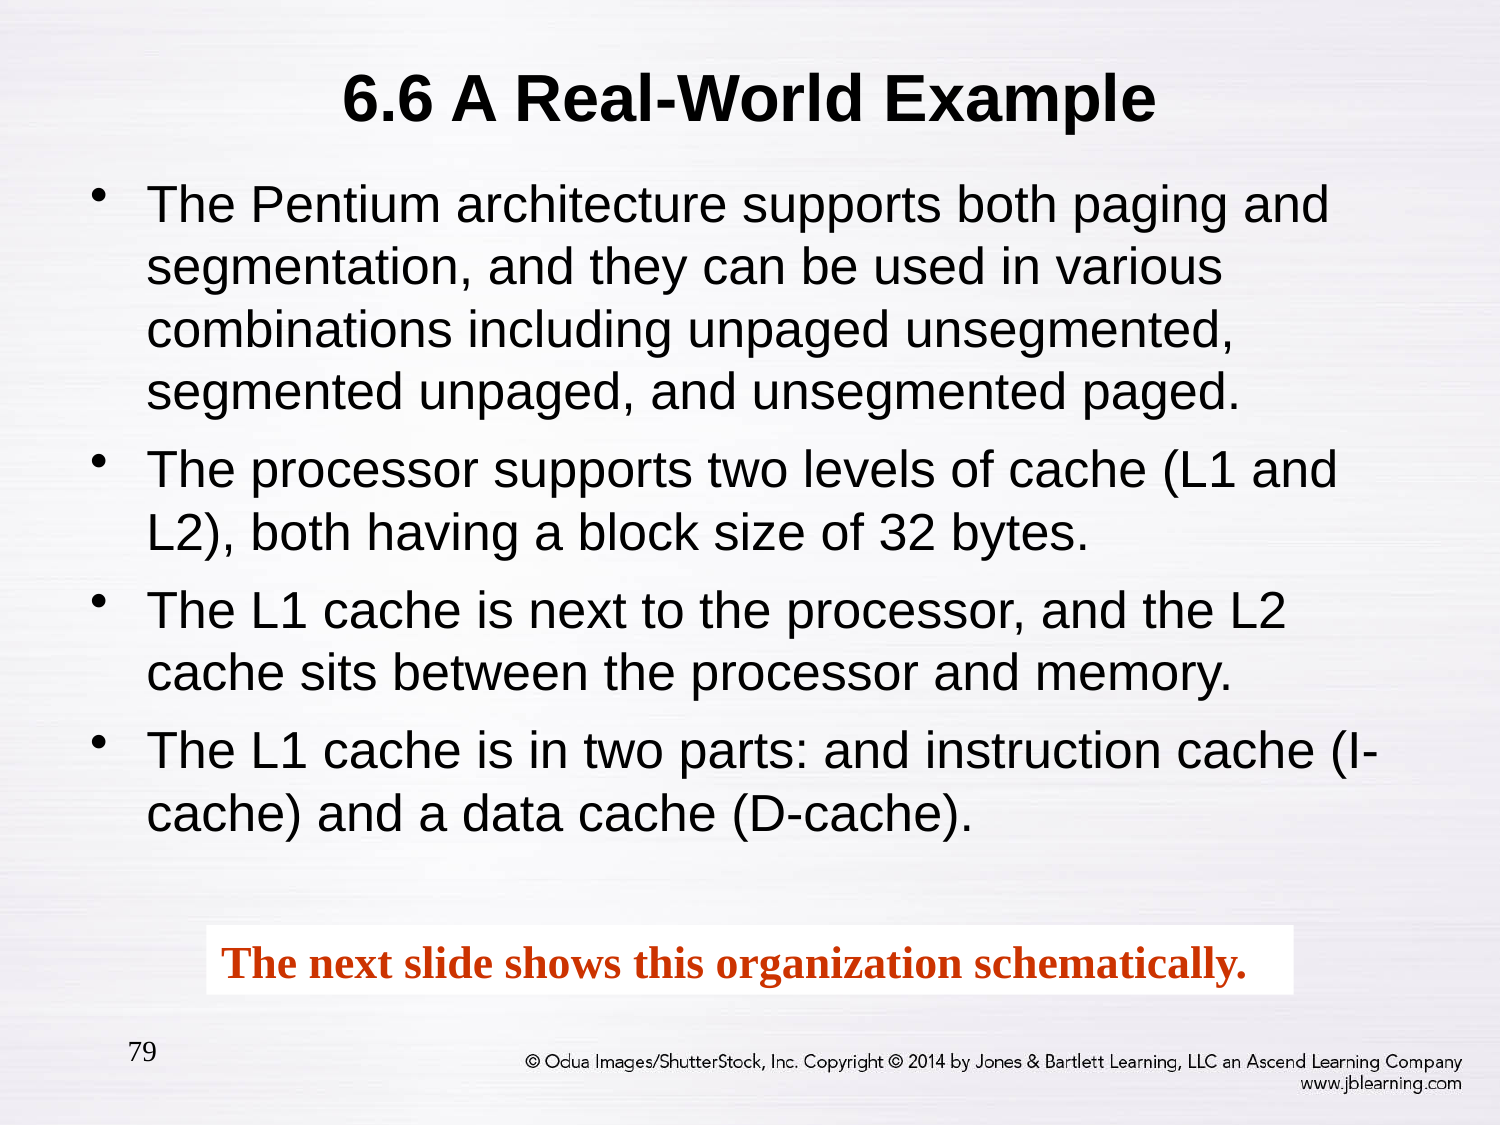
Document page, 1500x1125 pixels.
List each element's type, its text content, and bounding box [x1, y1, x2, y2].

slide_number 79 [112, 1025, 425, 1100]
list The Pentium architecture supports both paging and segmentation, and they can be used in various combinations including unpaged unsegmented, segmented unpaged, and unsegmented paged. The processor supports two levels of cache (L1 and L2), both having a block size of 32 bytes. The L1 cache is next to the processor, and the L2 cache sits between the processor and memory. The L1 cache is in two parts: and instruction cache (I-cache) and a data cache (D-cache). [75, 162, 1425, 875]
text_box The next slide shows this organization schematically. [206, 925, 1294, 995]
picture [0, 0, 1500, 1125]
title 6.6 A Real-World Example [262, 50, 1238, 140]
